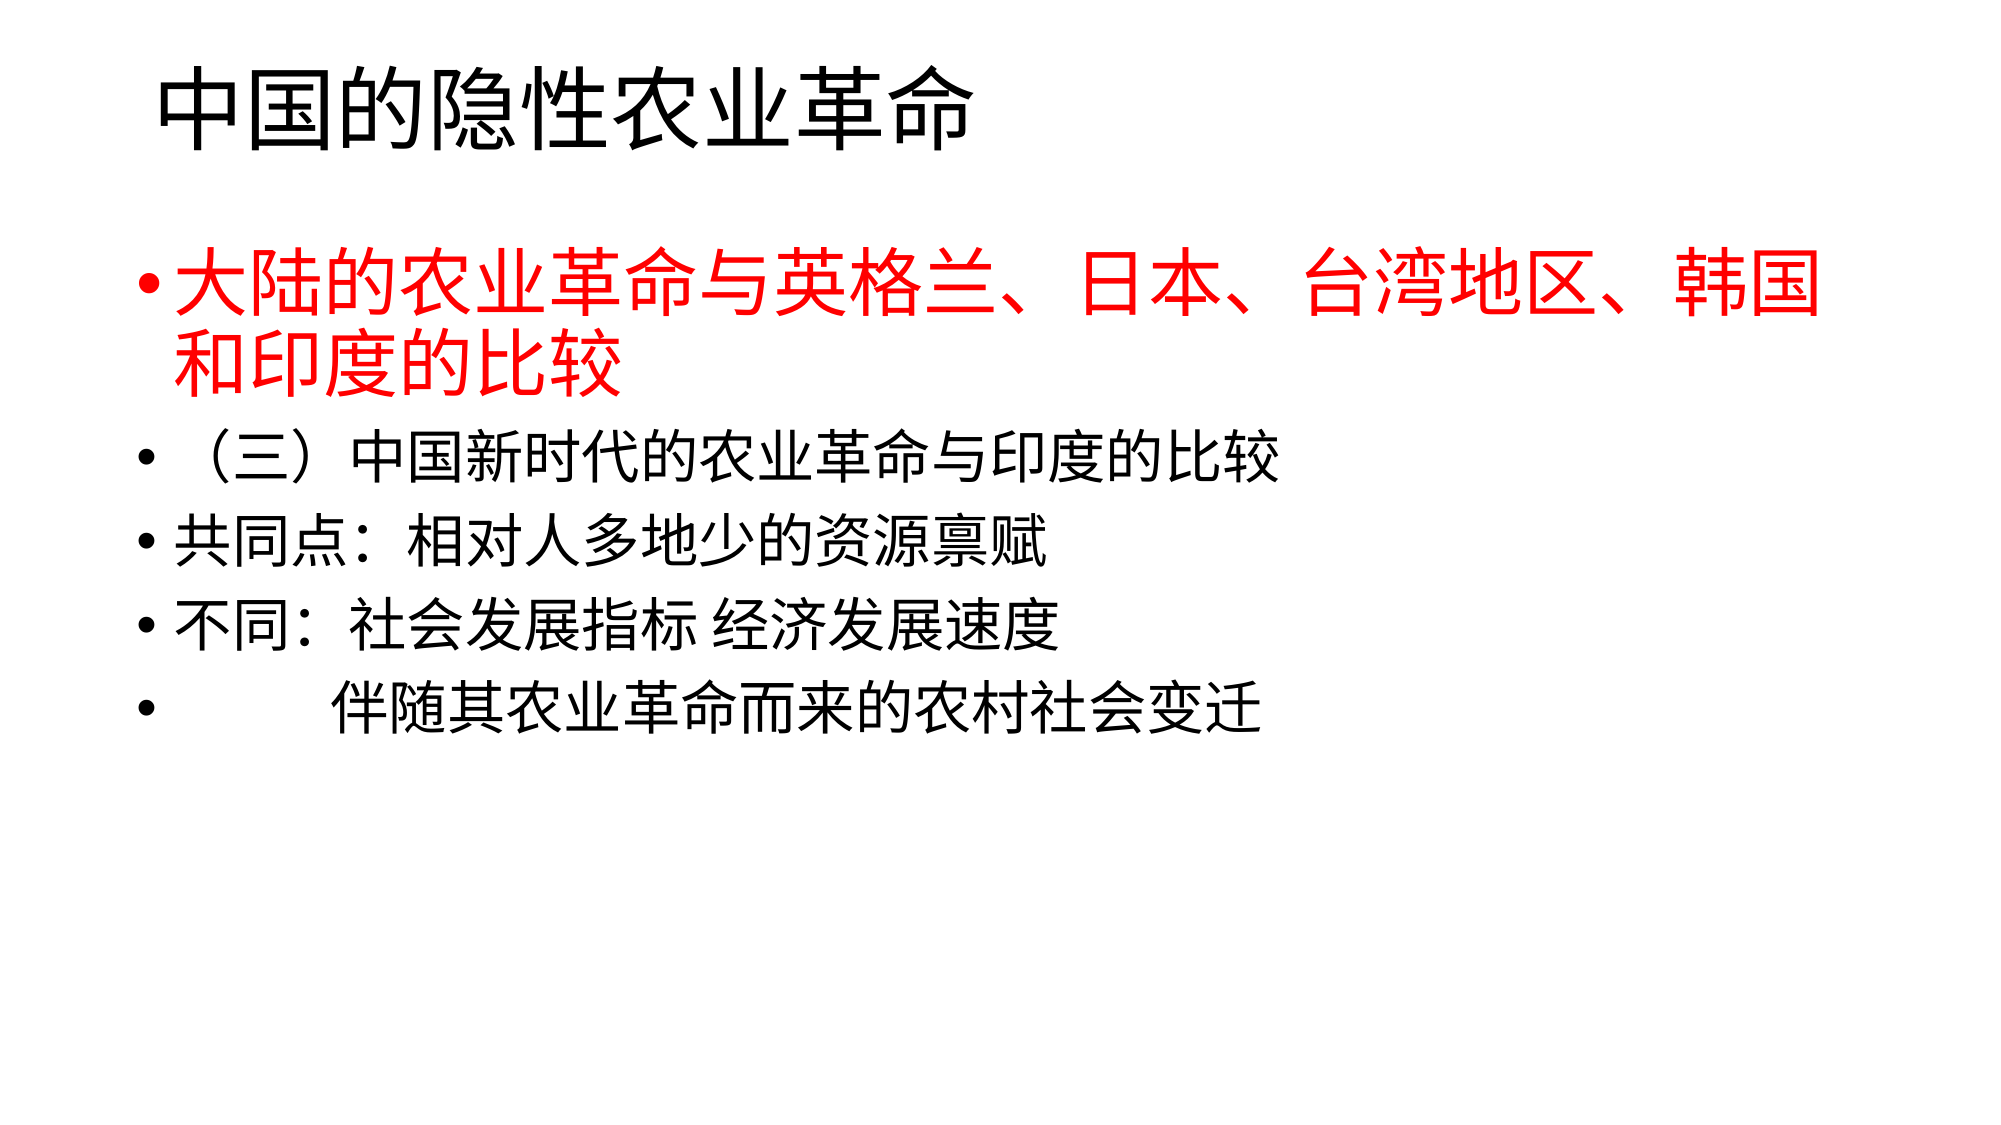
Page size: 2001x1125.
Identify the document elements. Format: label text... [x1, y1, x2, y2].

list 大陆的农业革命与英格兰、日本、台湾地区、韩国和印度的比较 （三）中国新时代的农业革命与印度的比较 共同点：相对人多地少的资源禀赋 不同：社会发展指标 经济发展速度 伴随其农业革命而来的农村社会变迁 [121, 238, 1847, 1125]
title 中国的隐性农业革命 [137, 59, 1863, 278]
